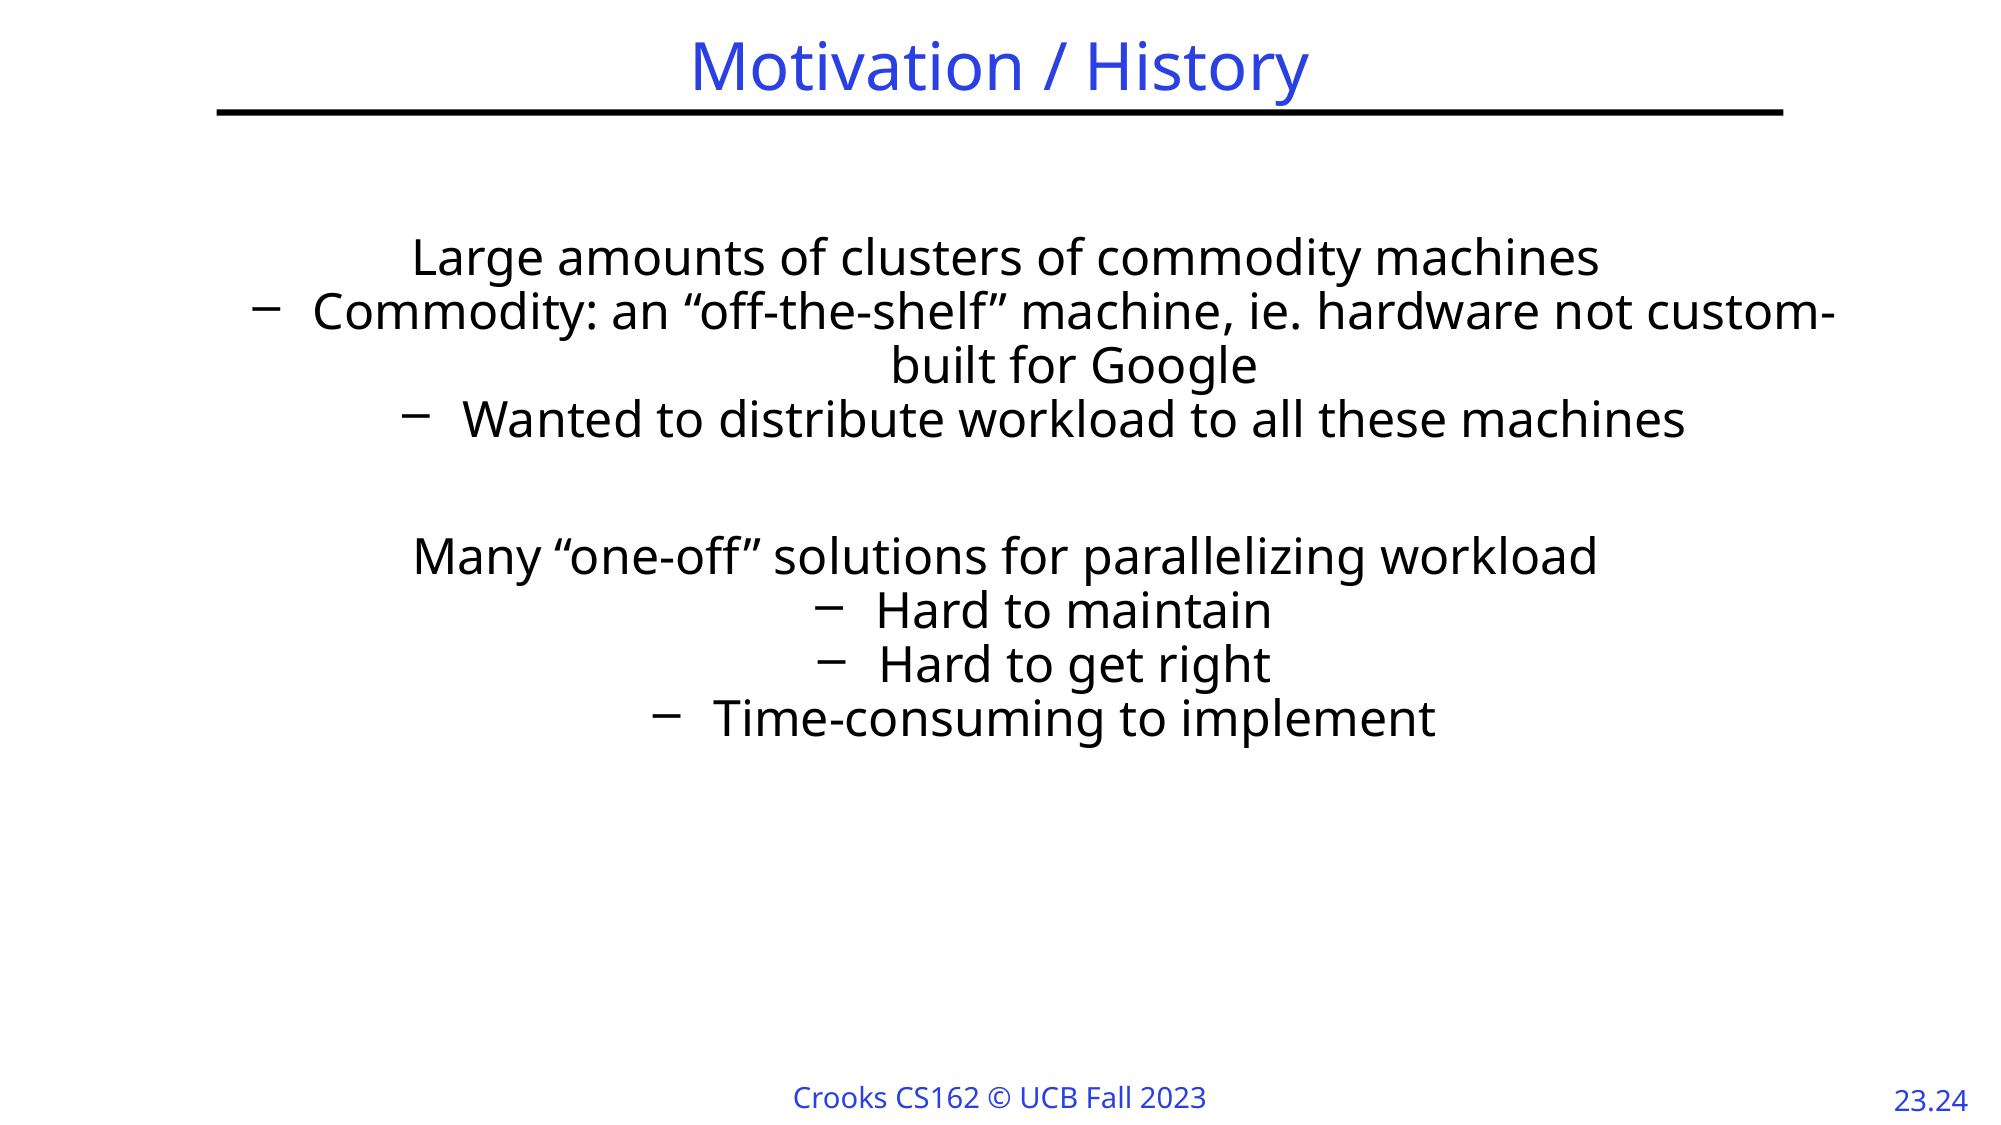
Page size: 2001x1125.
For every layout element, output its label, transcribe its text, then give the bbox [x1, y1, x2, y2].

list Large amounts of clusters of commodity machines Commodity: an “off-the-shelf” machine, ie. hardware not custom-built for Google Wanted to distribute workload to all these machines Many “one-off” solutions for parallelizing workload Hard to maintain Hard to get right Time-consuming to implement [133, 224, 1867, 988]
title Motivation / History [216, 24, 1784, 113]
